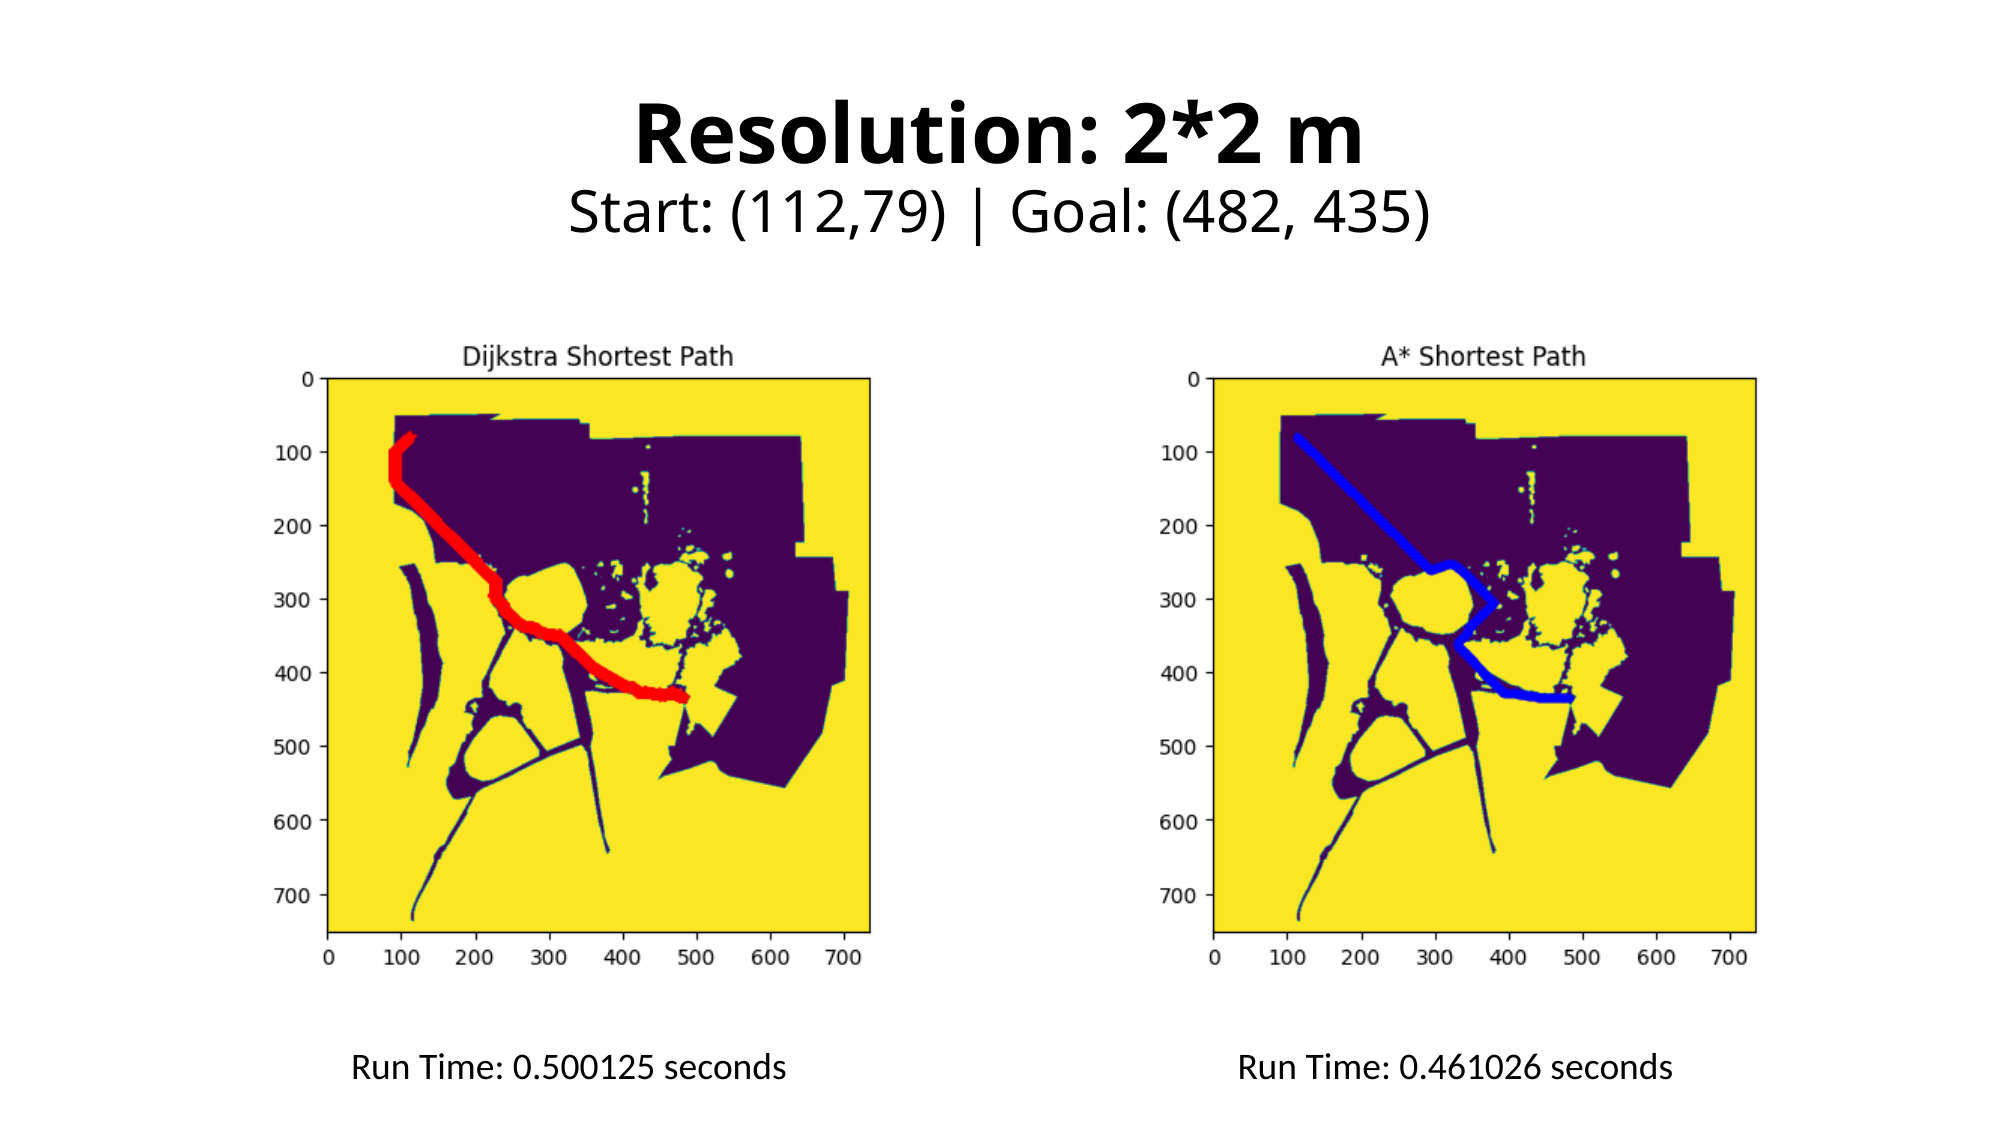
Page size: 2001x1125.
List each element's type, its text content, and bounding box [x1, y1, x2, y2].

title Resolution: 2*2 m Start: (112,79) | Goal: (482, 435) [137, 59, 1863, 278]
text_box Run Time: 0.461026 seconds [1222, 1035, 1691, 1095]
text_box Run Time: 0.500125 seconds [336, 1035, 804, 1095]
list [258, 330, 883, 983]
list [1144, 330, 1769, 983]
